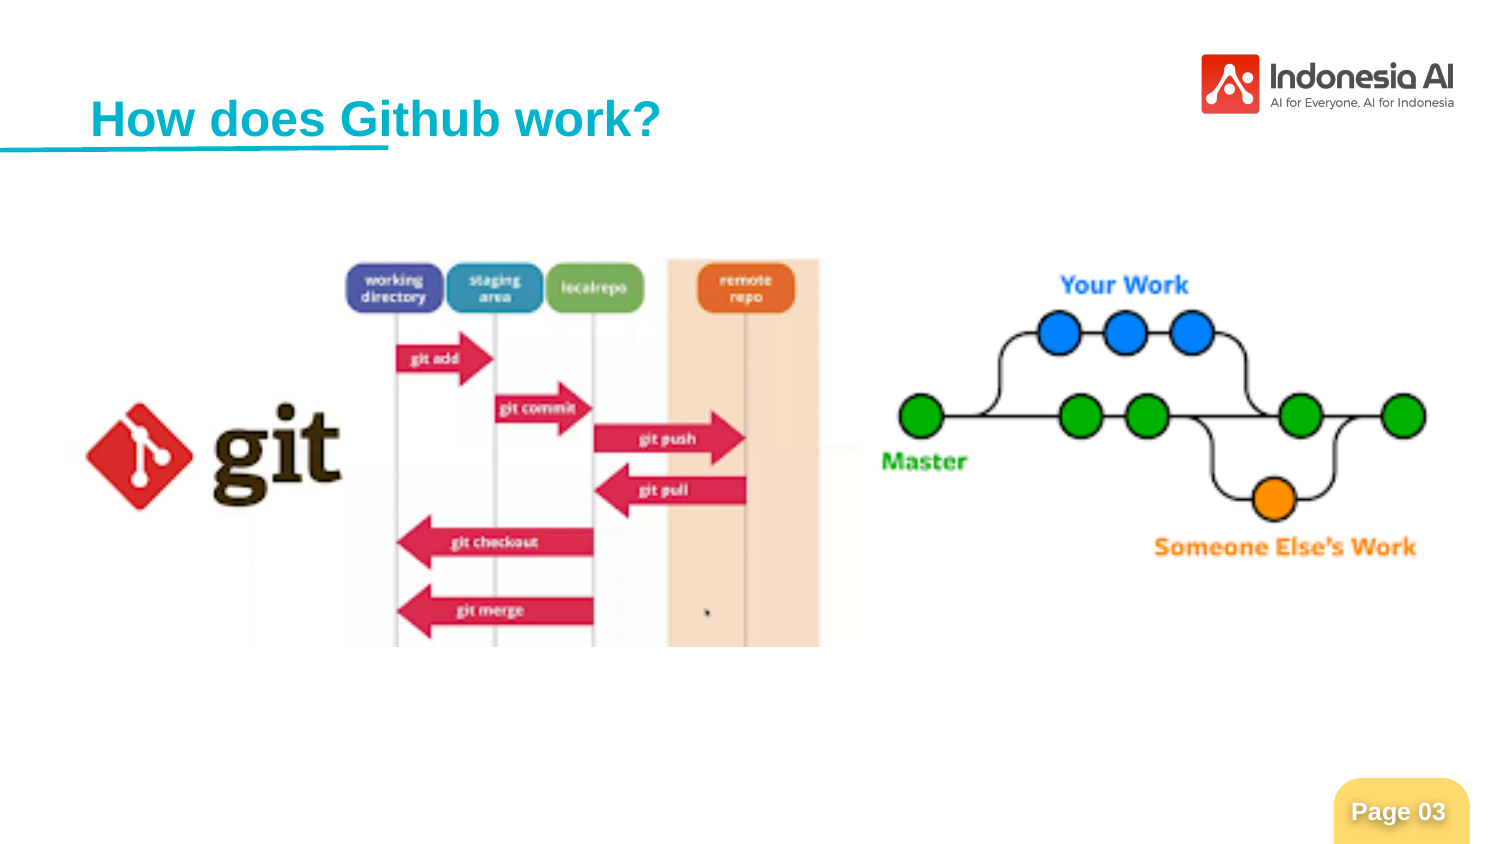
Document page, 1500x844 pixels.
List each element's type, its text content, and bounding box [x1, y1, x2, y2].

text_box How does Github work? [74, 71, 1004, 162]
picture [1190, 44, 1465, 124]
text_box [0, 147, 389, 151]
text_box Page 03 [1336, 780, 1495, 841]
picture [65, 257, 1435, 647]
